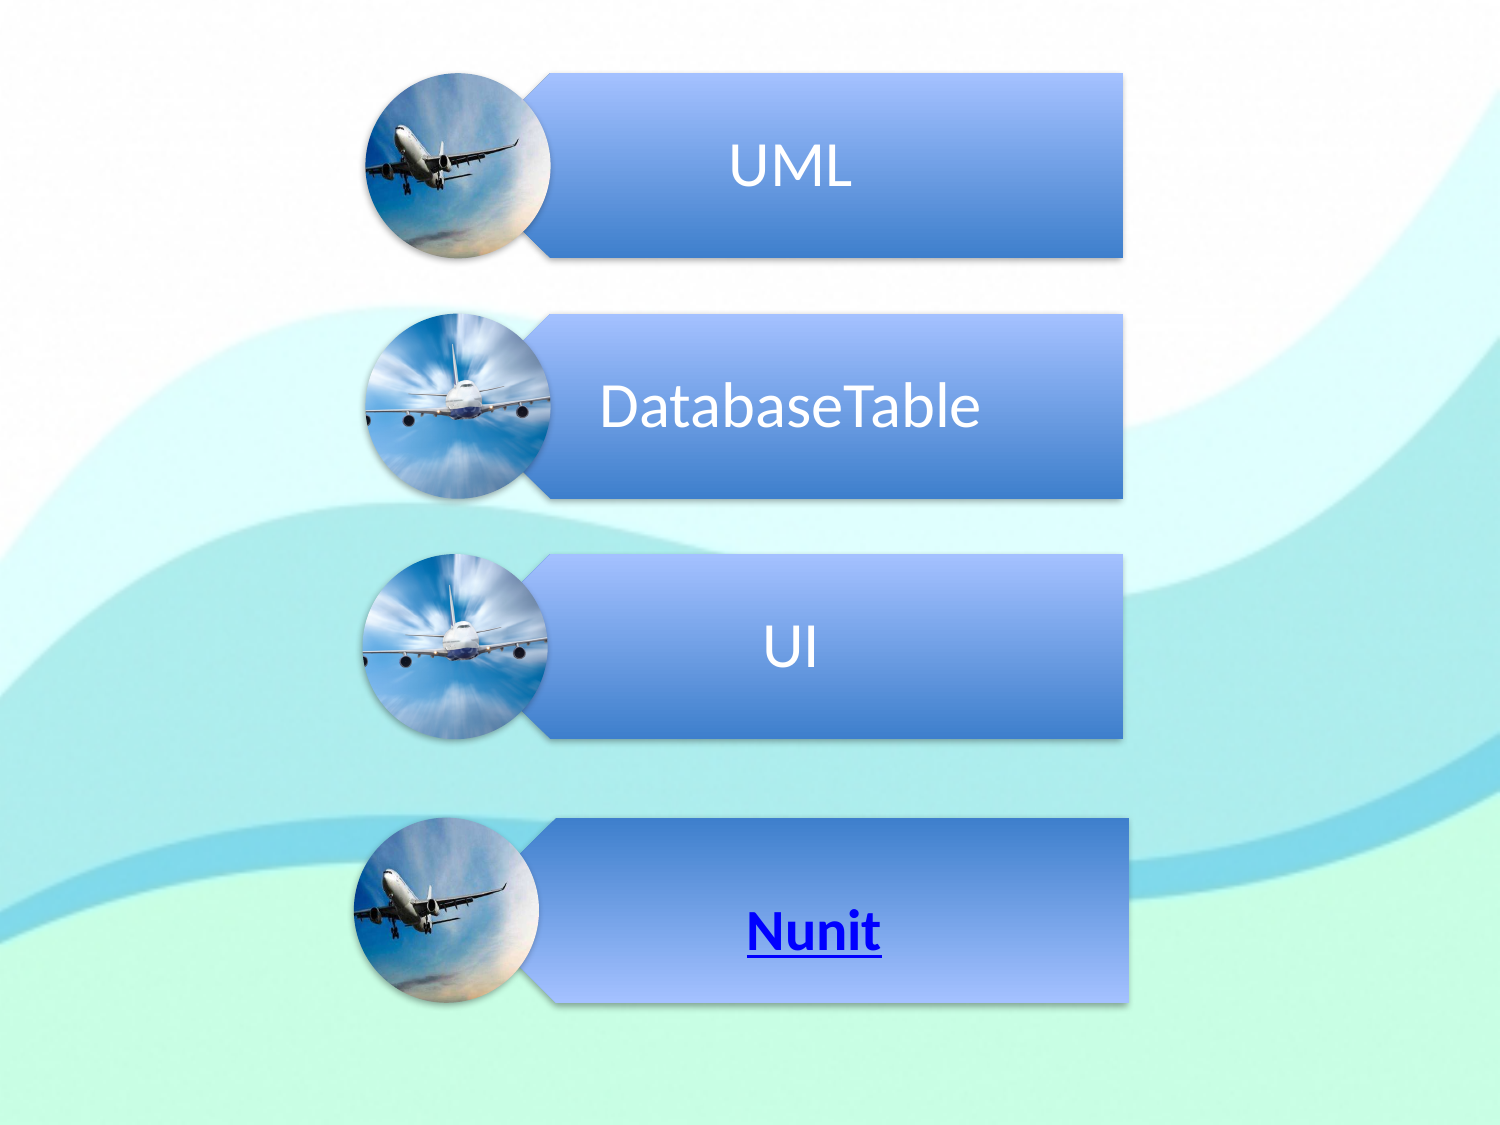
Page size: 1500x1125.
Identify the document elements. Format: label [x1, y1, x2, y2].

text_box [463, 785, 1130, 1004]
text_box [243, 72, 1245, 740]
text_box [353, 817, 458, 1003]
picture [0, 0, 1500, 1125]
